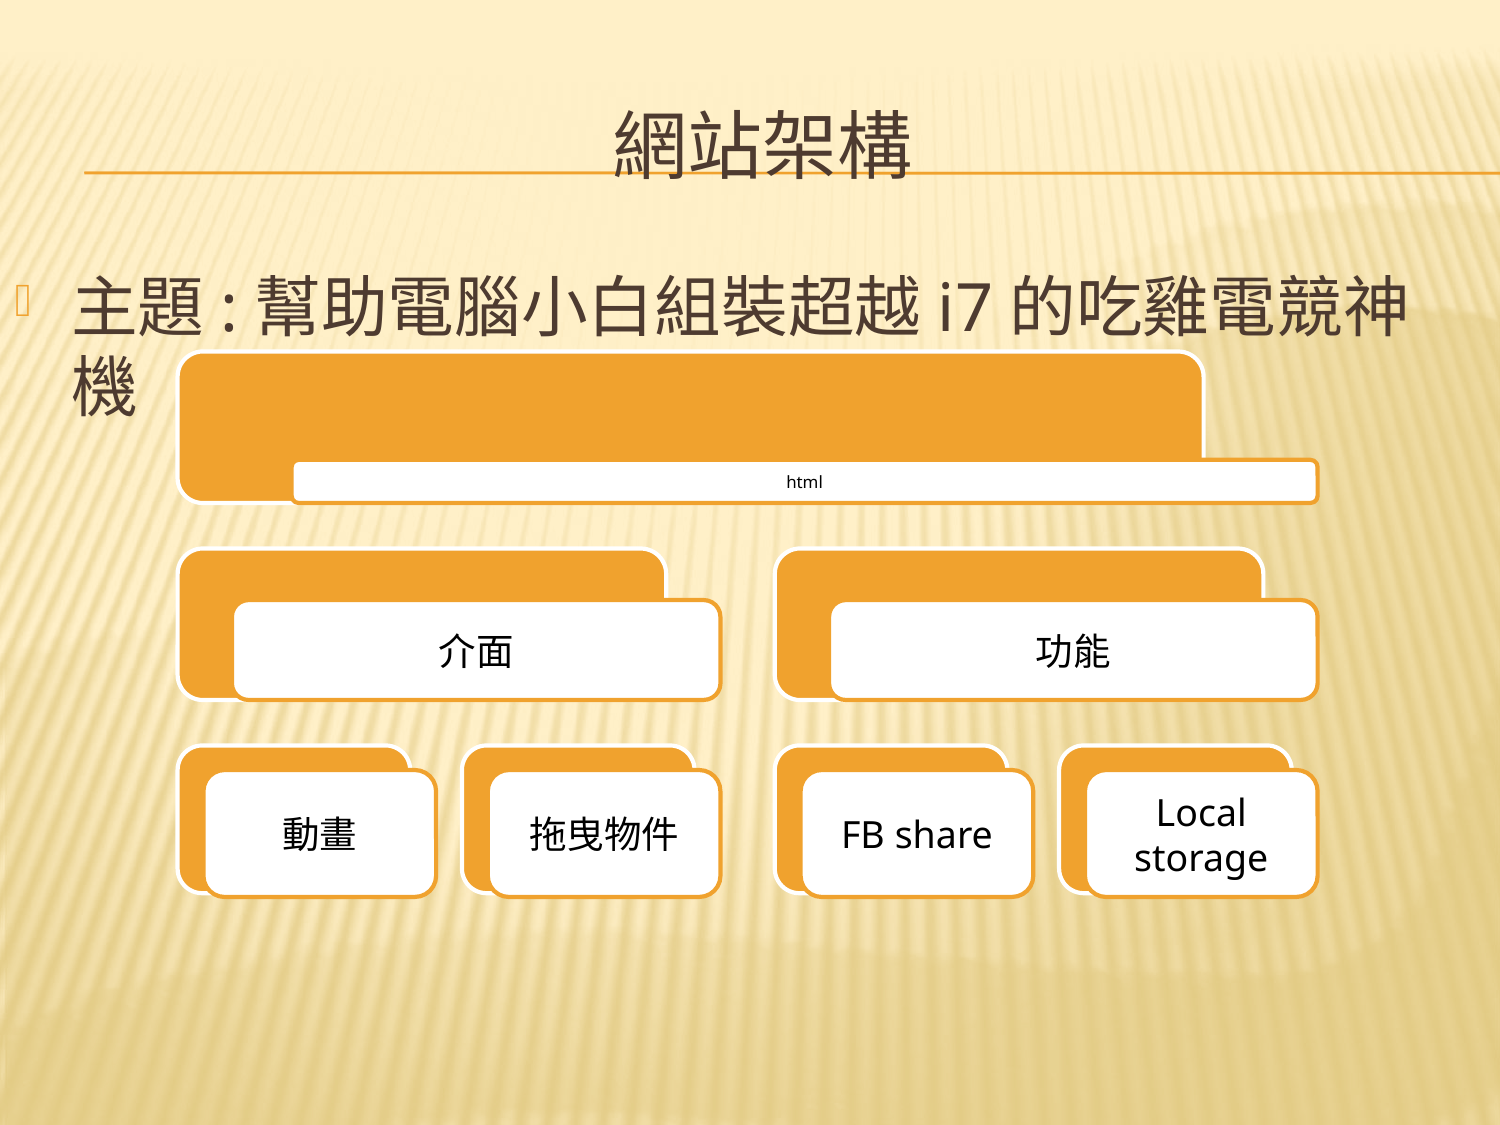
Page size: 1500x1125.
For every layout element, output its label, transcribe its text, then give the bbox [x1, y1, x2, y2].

list 主題:幫助電腦小白組裝超越i7的吃雞電競神機 [0, 257, 1425, 1001]
title 網站架構 [50, 75, 1475, 213]
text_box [34, 351, 1461, 1095]
